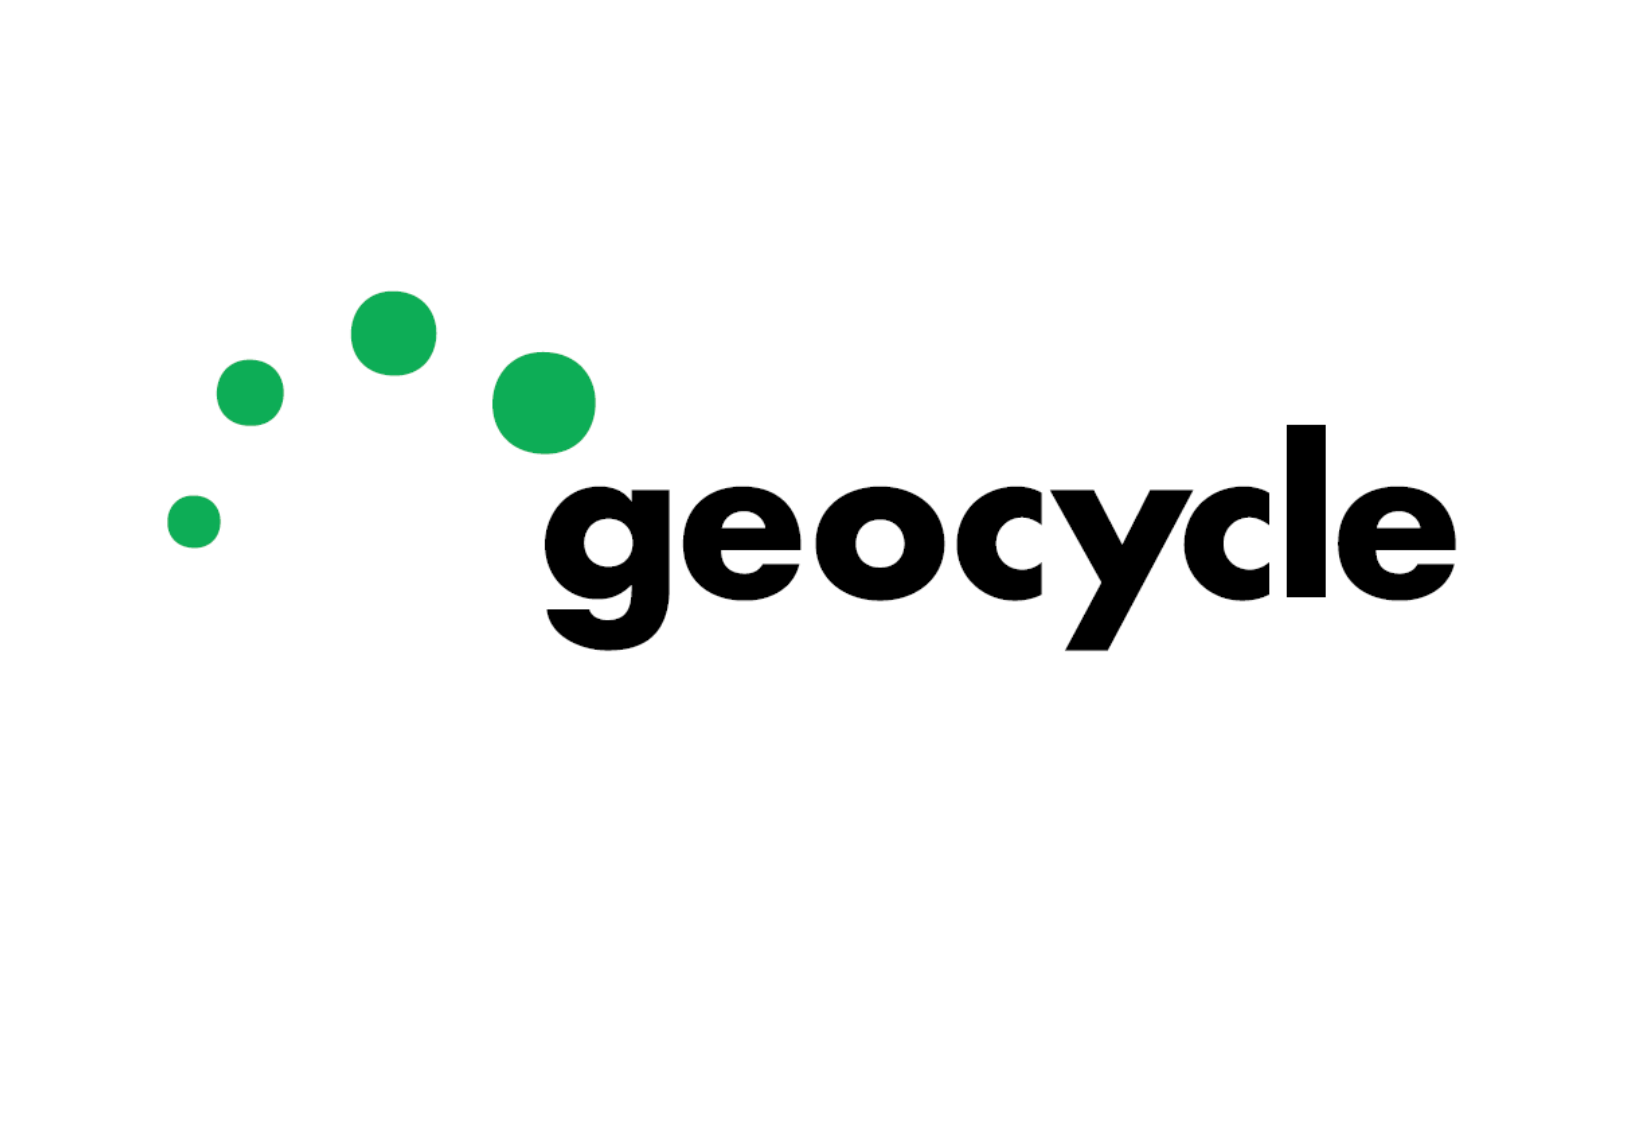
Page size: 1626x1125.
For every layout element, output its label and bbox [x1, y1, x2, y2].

picture [162, 285, 1463, 658]
